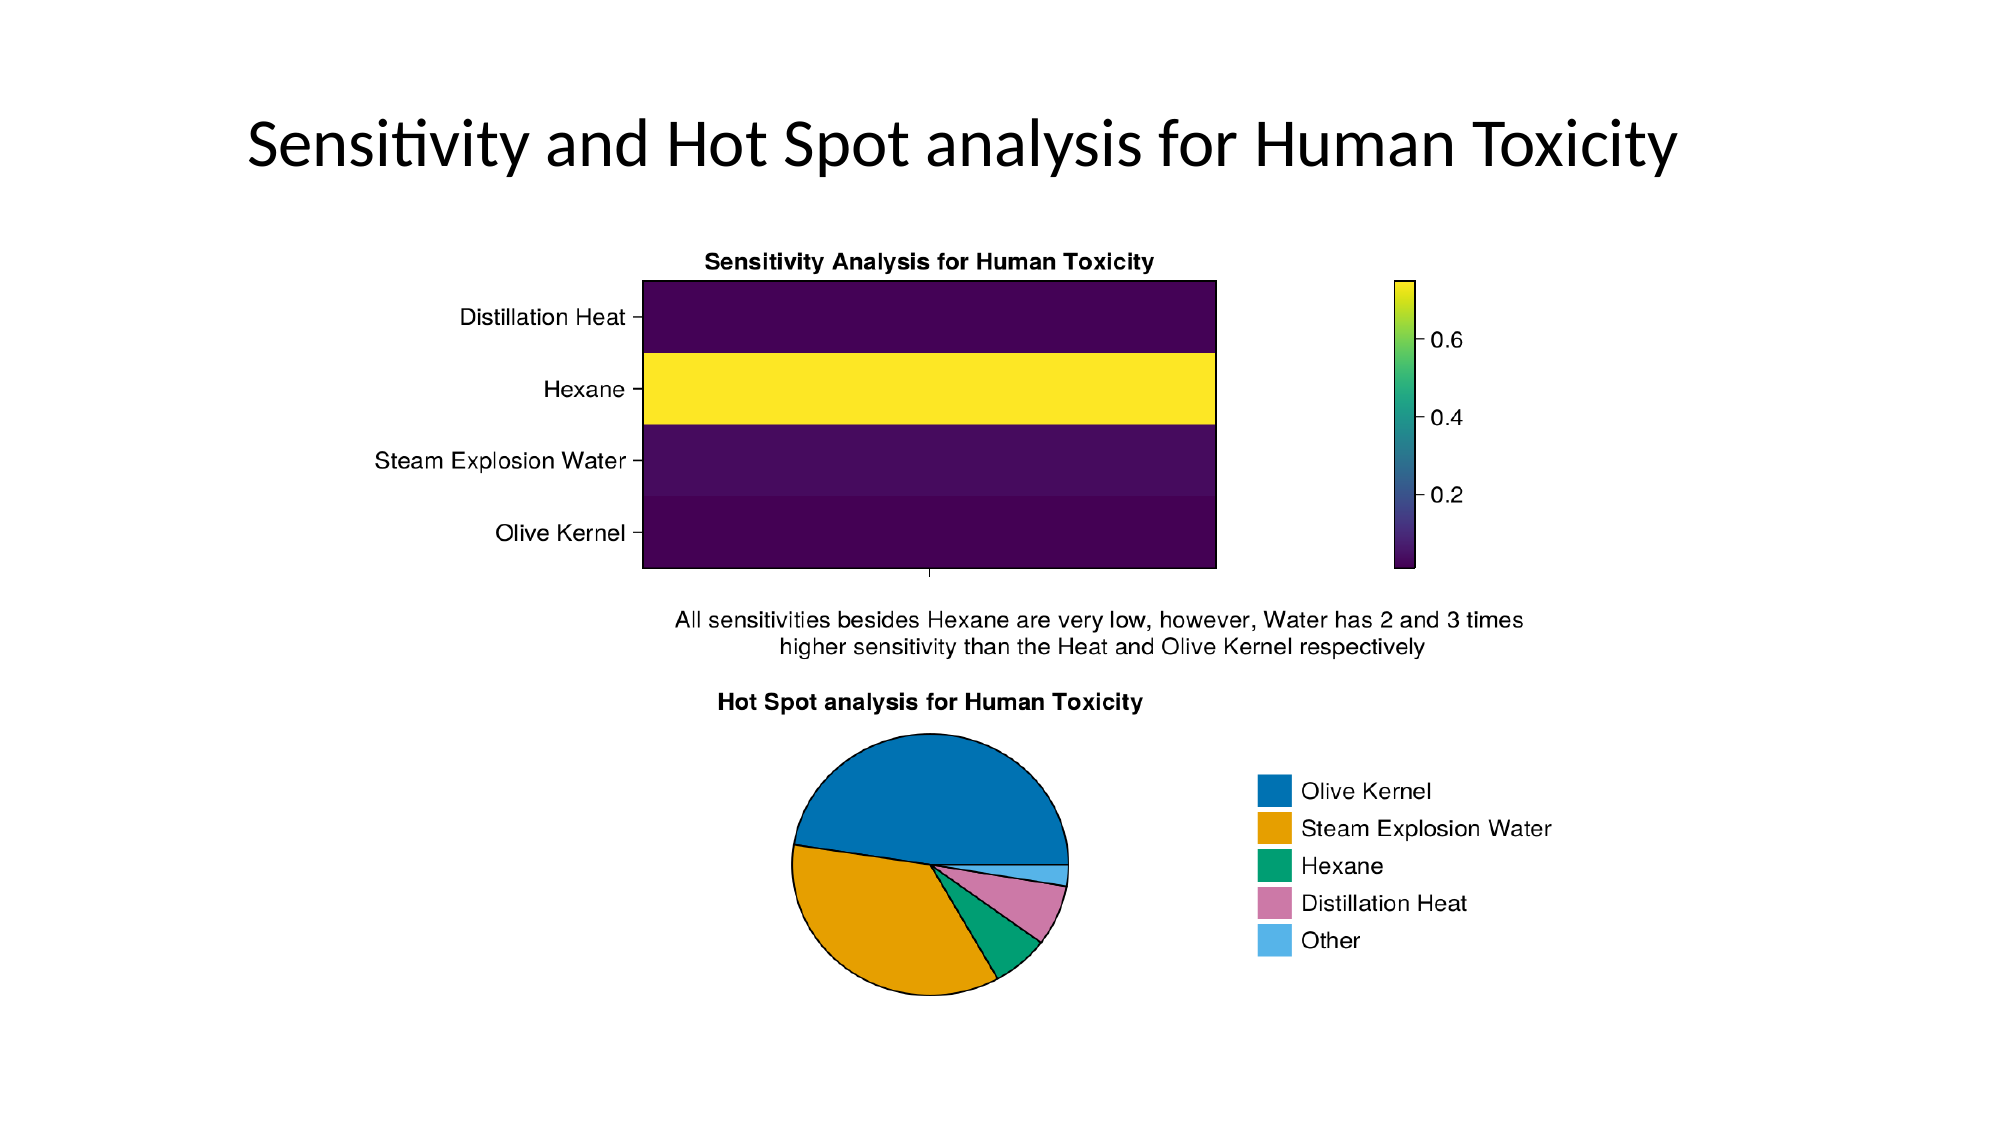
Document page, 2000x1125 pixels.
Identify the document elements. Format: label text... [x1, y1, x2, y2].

picture [349, 222, 1636, 1035]
title Sensitivity and Hot Spot analysis for Human Toxicity [64, 45, 1864, 233]
